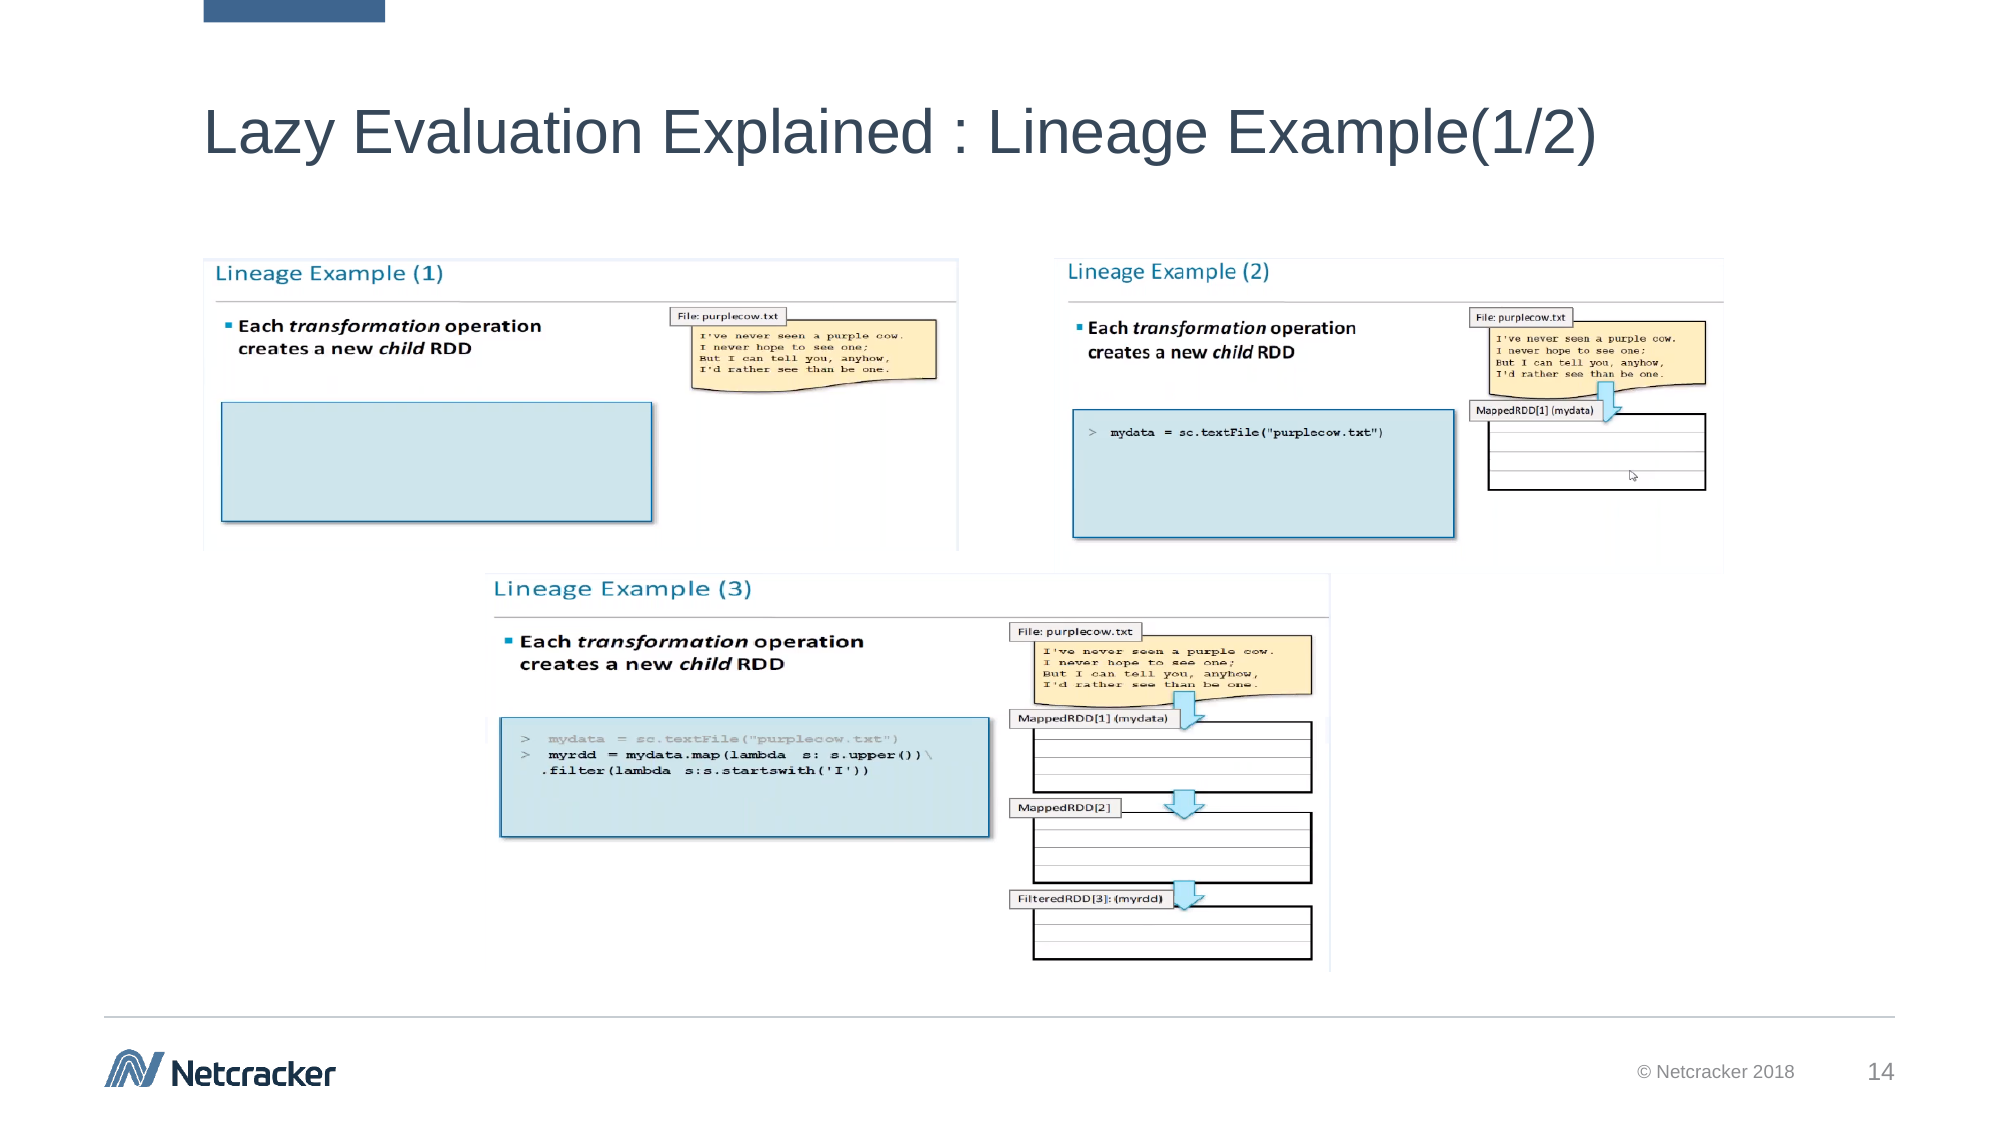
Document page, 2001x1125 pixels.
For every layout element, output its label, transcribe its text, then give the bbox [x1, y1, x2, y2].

picture [104, 1049, 336, 1087]
title Lazy Evaluation Explained : Lineage Example(1/2) [203, 97, 1796, 170]
picture [485, 258, 1724, 972]
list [203, 258, 959, 551]
